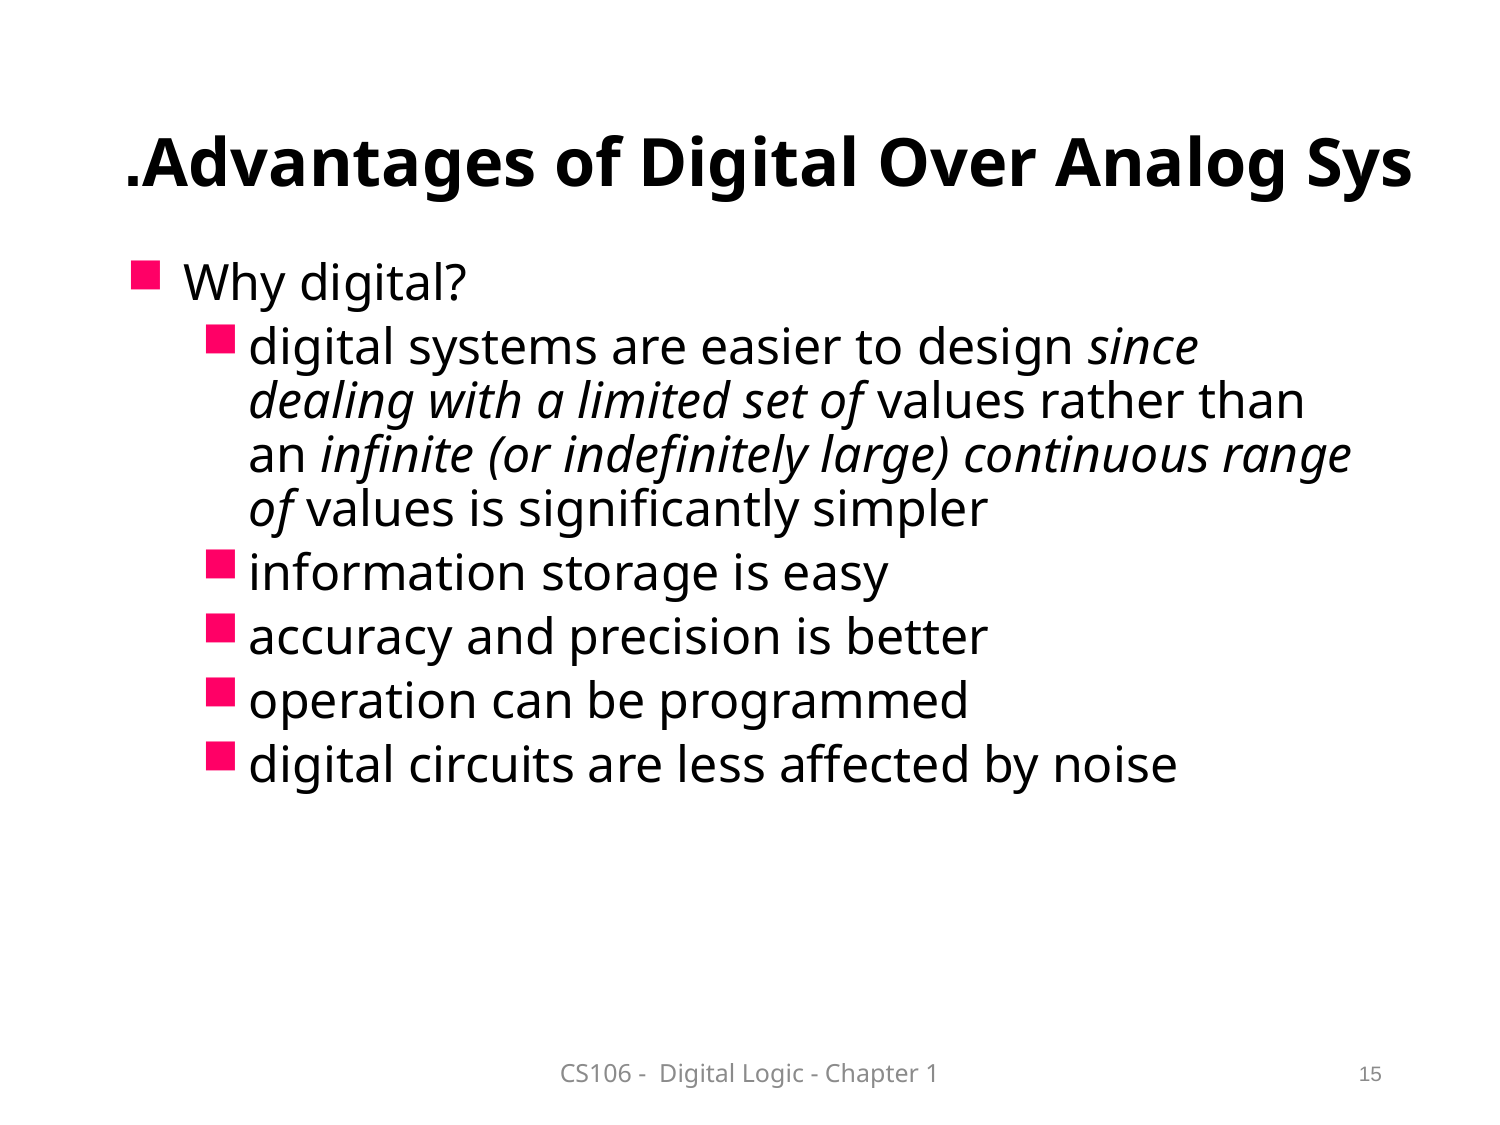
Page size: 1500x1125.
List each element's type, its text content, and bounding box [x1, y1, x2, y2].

footer CS106 - Digital Logic - Chapter 1 [496, 1042, 1004, 1103]
text_box Advantages of Digital Over Analog Sys. [109, 112, 1430, 208]
slide_number 15 [1059, 1042, 1397, 1103]
text_box Why digital? digital systems are easier to design since dealing with a limited set of values rather than an infinite (or indefinitely large) continuous range of values is significantly simpler information storage is easy accuracy and precision is better operation can be programmed digital circuits are less affected by noise [112, 249, 1388, 925]
